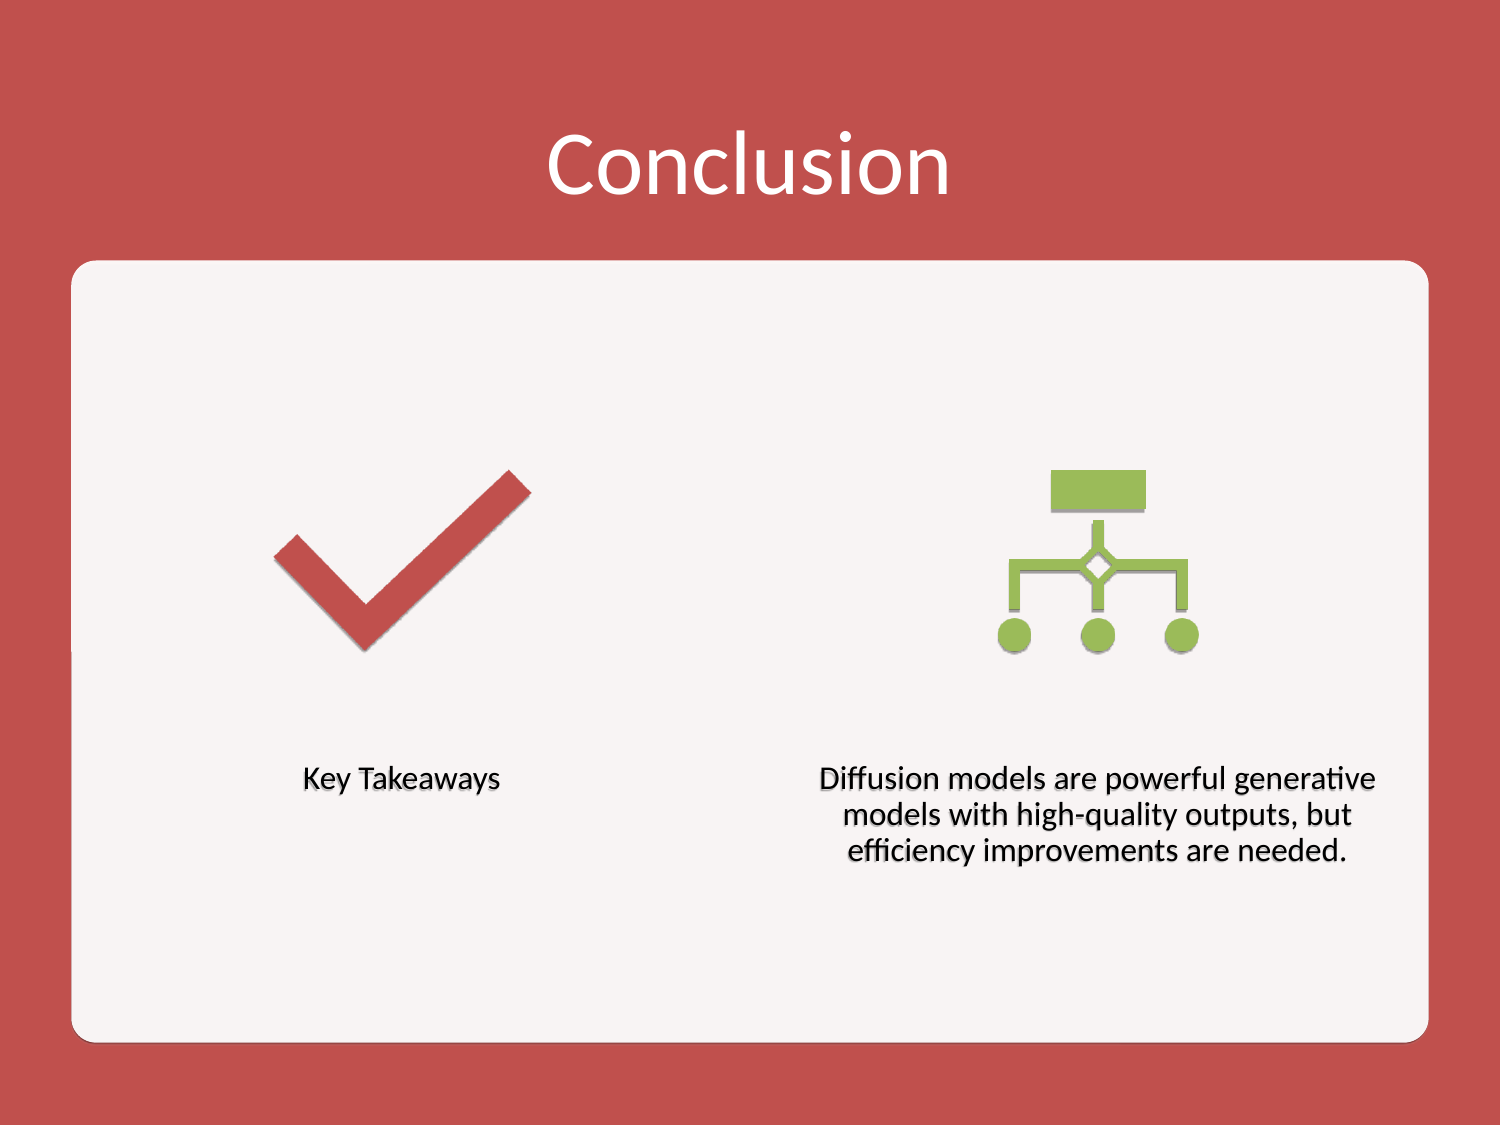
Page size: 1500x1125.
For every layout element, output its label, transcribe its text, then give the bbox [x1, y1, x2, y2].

text_box [0, 0, 1500, 1125]
title Conclusion [103, 75, 1397, 241]
text_box [71, 260, 1429, 1043]
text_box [105, 425, 1395, 880]
